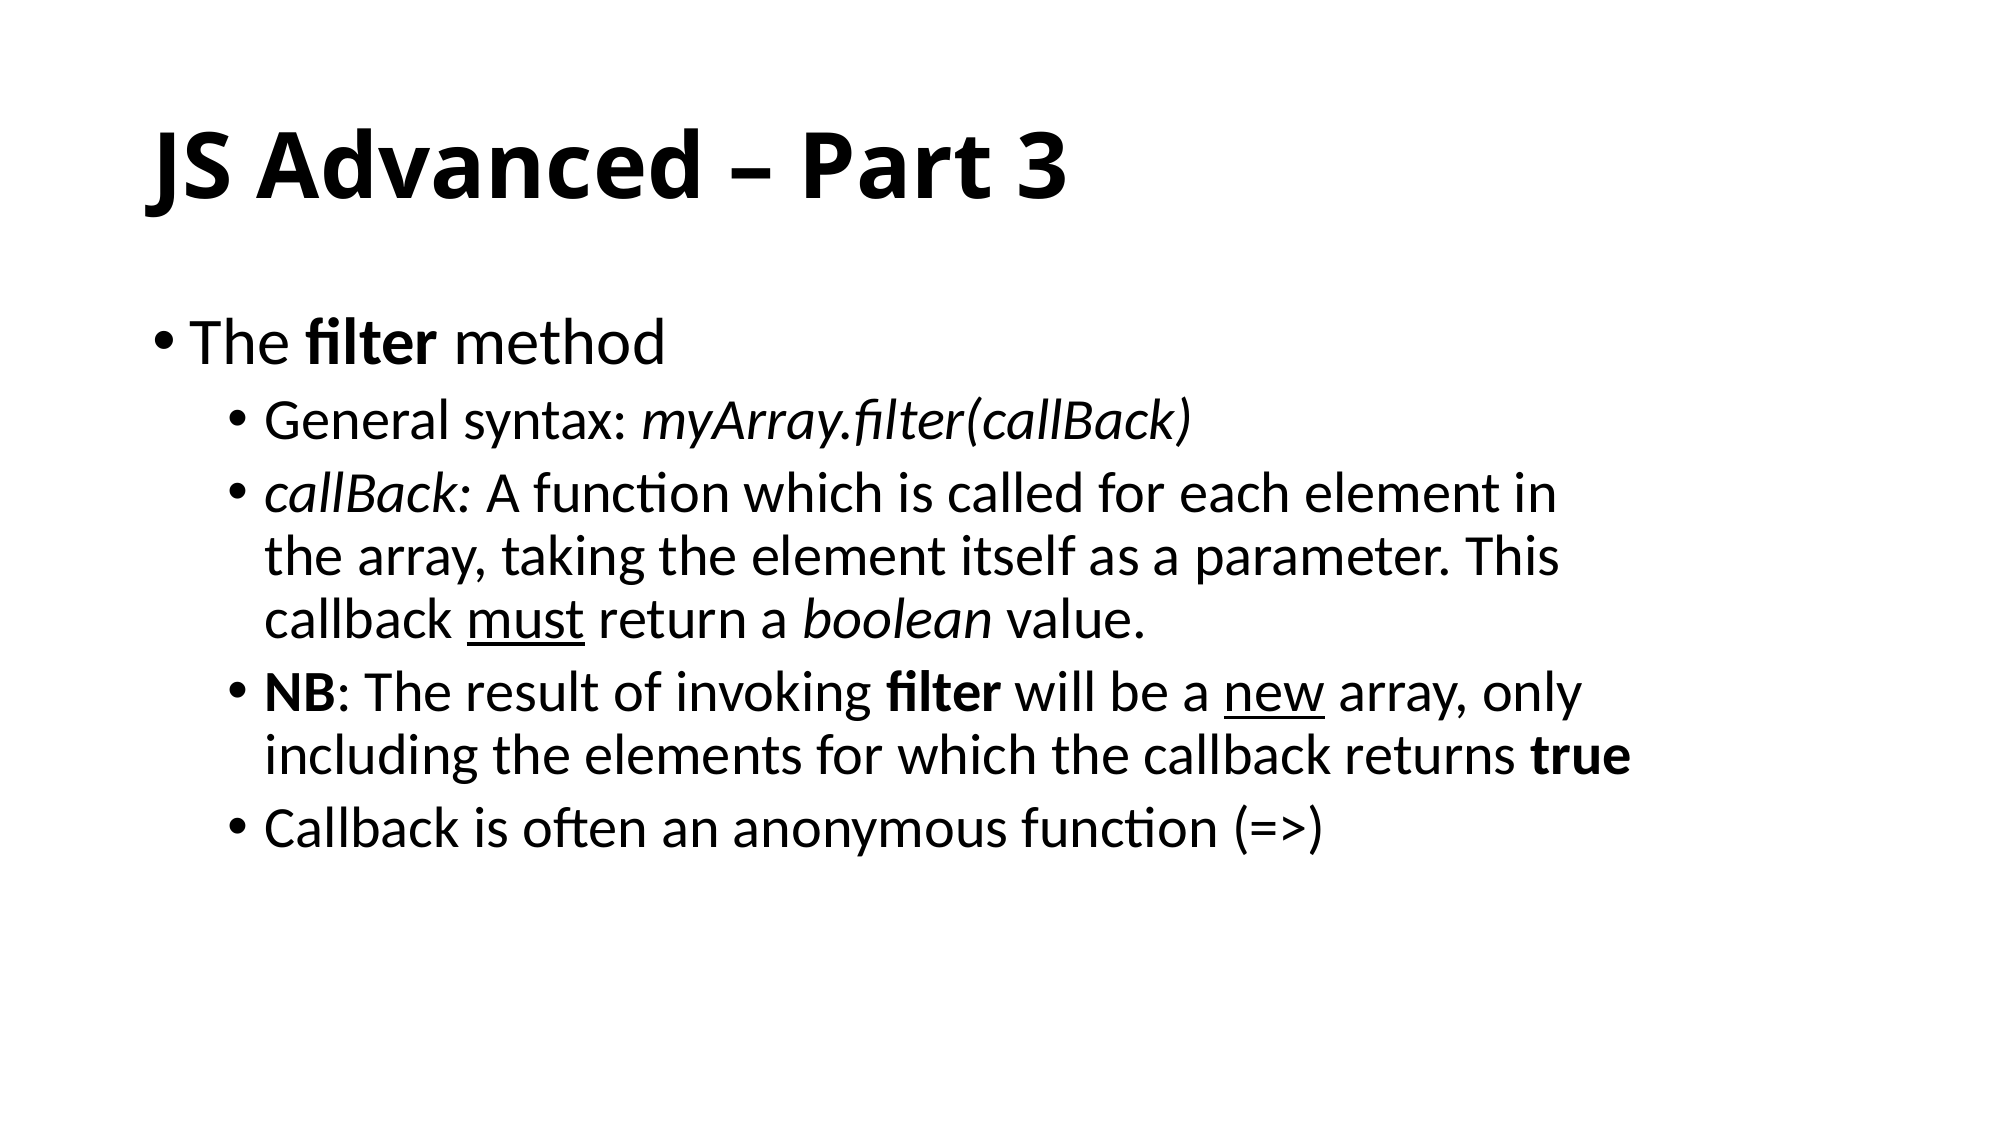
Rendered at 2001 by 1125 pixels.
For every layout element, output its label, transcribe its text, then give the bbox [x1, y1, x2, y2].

list The filter method General syntax: myArray.filter(callBack) callBack: A function which is called for each element in the array, taking the element itself as a parameter. This callback must return a boolean value. NB: The result of invoking filter will be a new array, only including the elements for which the callback returns true Callback is often an anonymous function (=>) [137, 299, 1666, 1014]
title JS Advanced – Part 3 [137, 59, 1863, 278]
